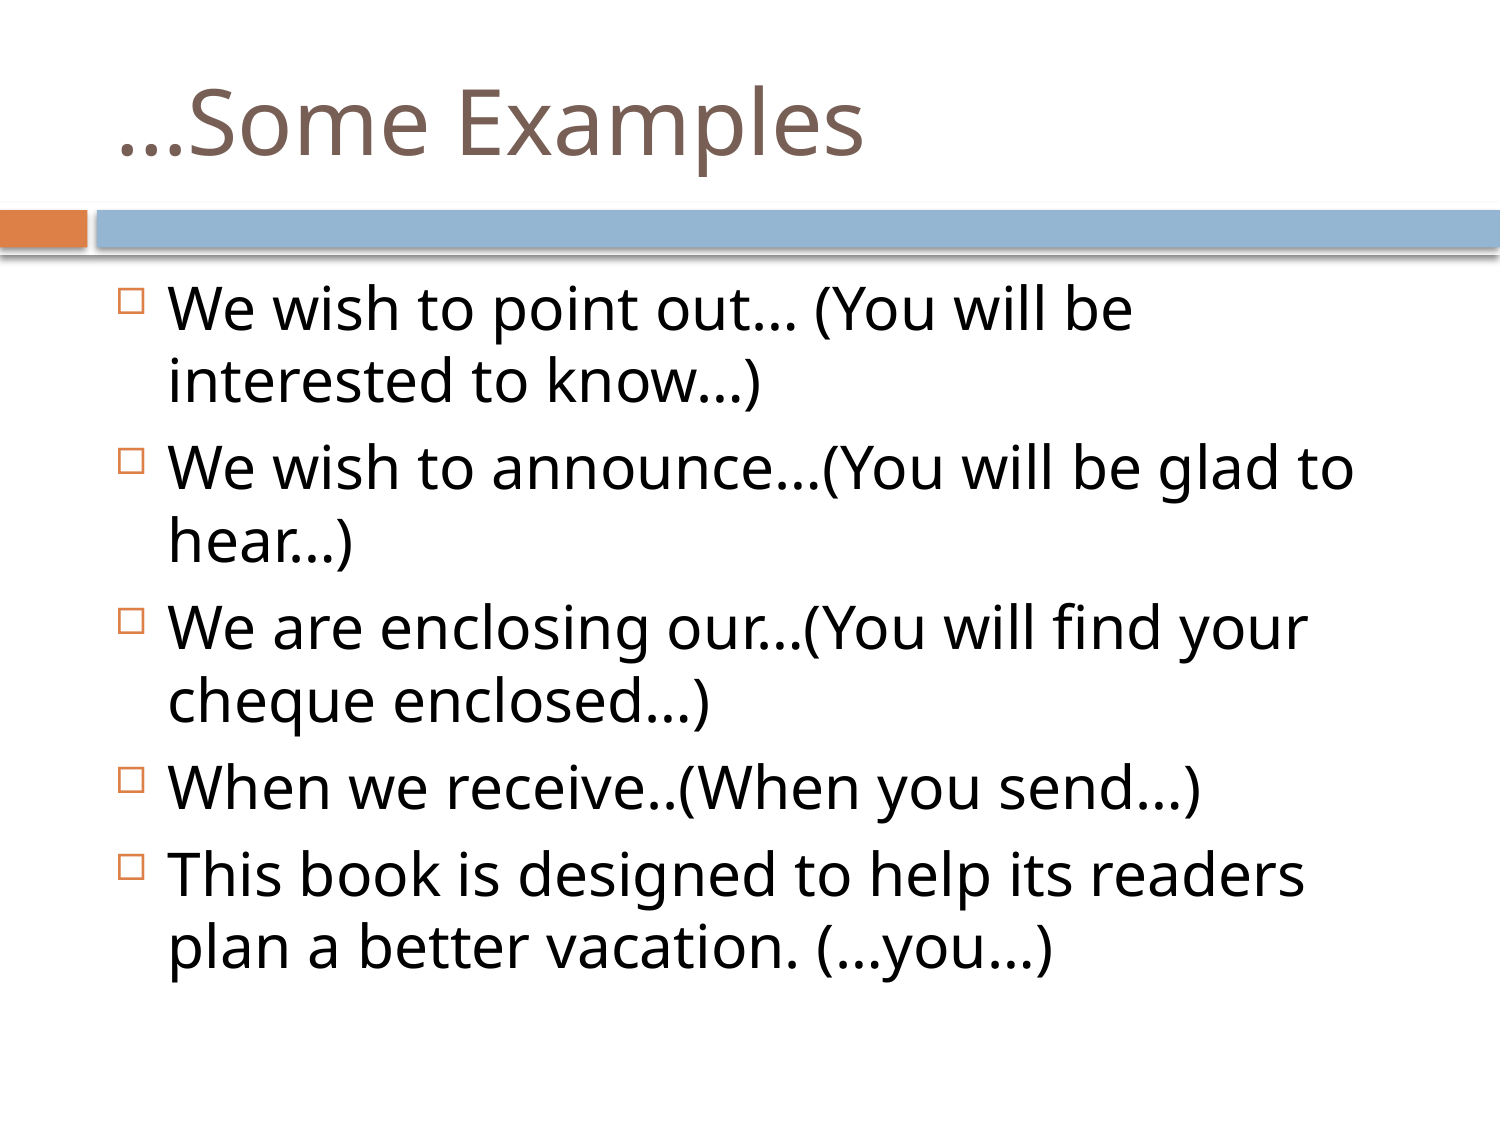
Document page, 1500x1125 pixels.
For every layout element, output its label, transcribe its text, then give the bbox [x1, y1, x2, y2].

title …Some Examples [100, 37, 1438, 200]
list We wish to point out… (You will be interested to know…) We wish to announce…(You will be glad to hear…) We are enclosing our…(You will find your cheque enclosed…) When we receive..(When you send…) This book is designed to help its readers plan a better vacation. (…you…) [100, 262, 1438, 1000]
